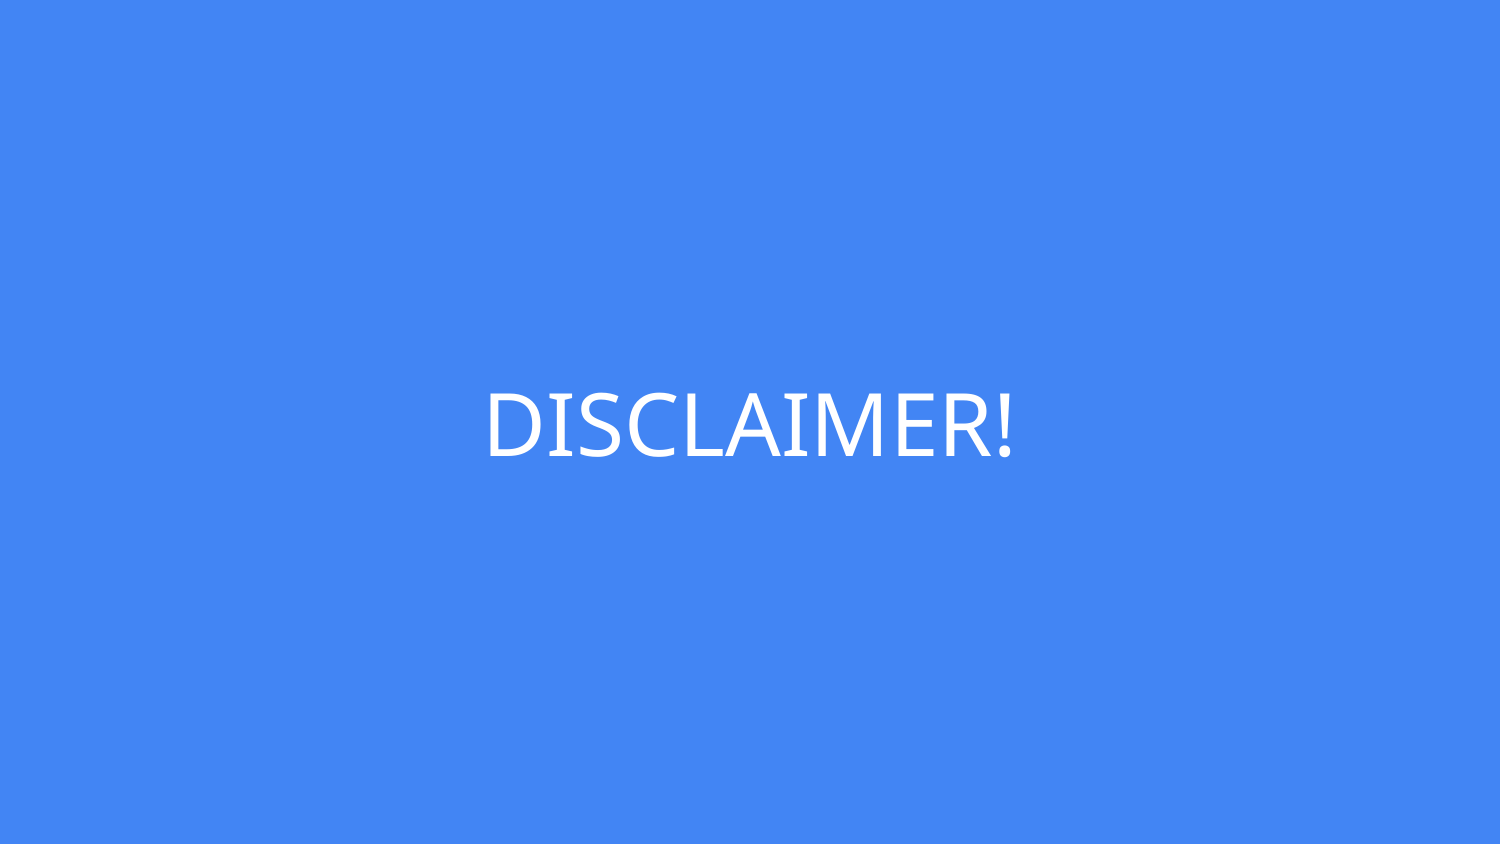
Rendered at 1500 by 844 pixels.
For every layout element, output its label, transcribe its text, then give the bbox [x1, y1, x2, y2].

title DISCLAIMER! [75, 338, 1425, 505]
